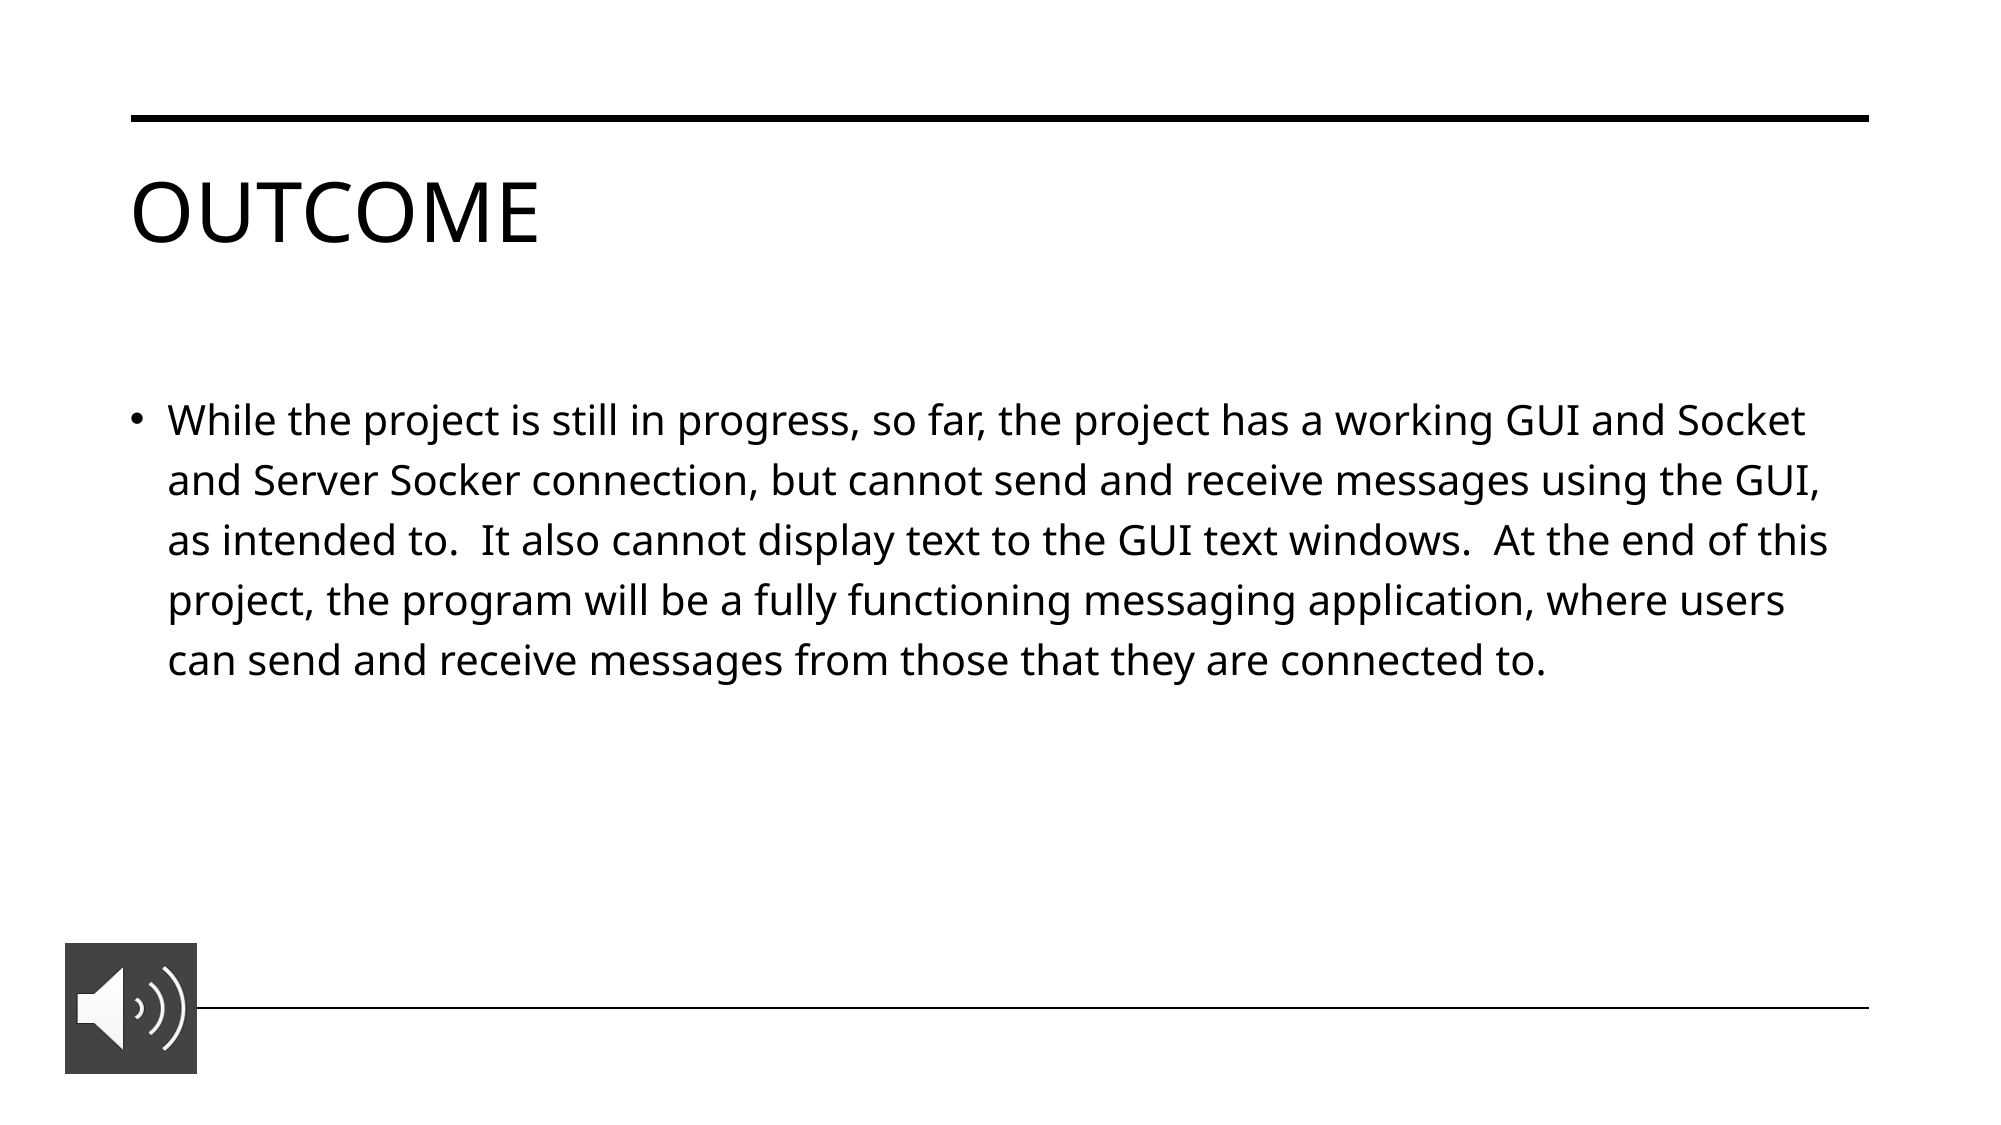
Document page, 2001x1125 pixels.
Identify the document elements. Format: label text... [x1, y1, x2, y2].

list While the project is still in progress, so far, the project has a working GUI and Socket and Server Socker connection, but cannot send and receive messages using the GUI, as intended to. It also cannot display text to the GUI text windows. At the end of this project, the program will be a fully functioning messaging application, where users can send and receive messages from those that they are connected to. [114, 376, 1869, 973]
title Outcome [114, 151, 1869, 376]
picture [64, 941, 198, 1076]
